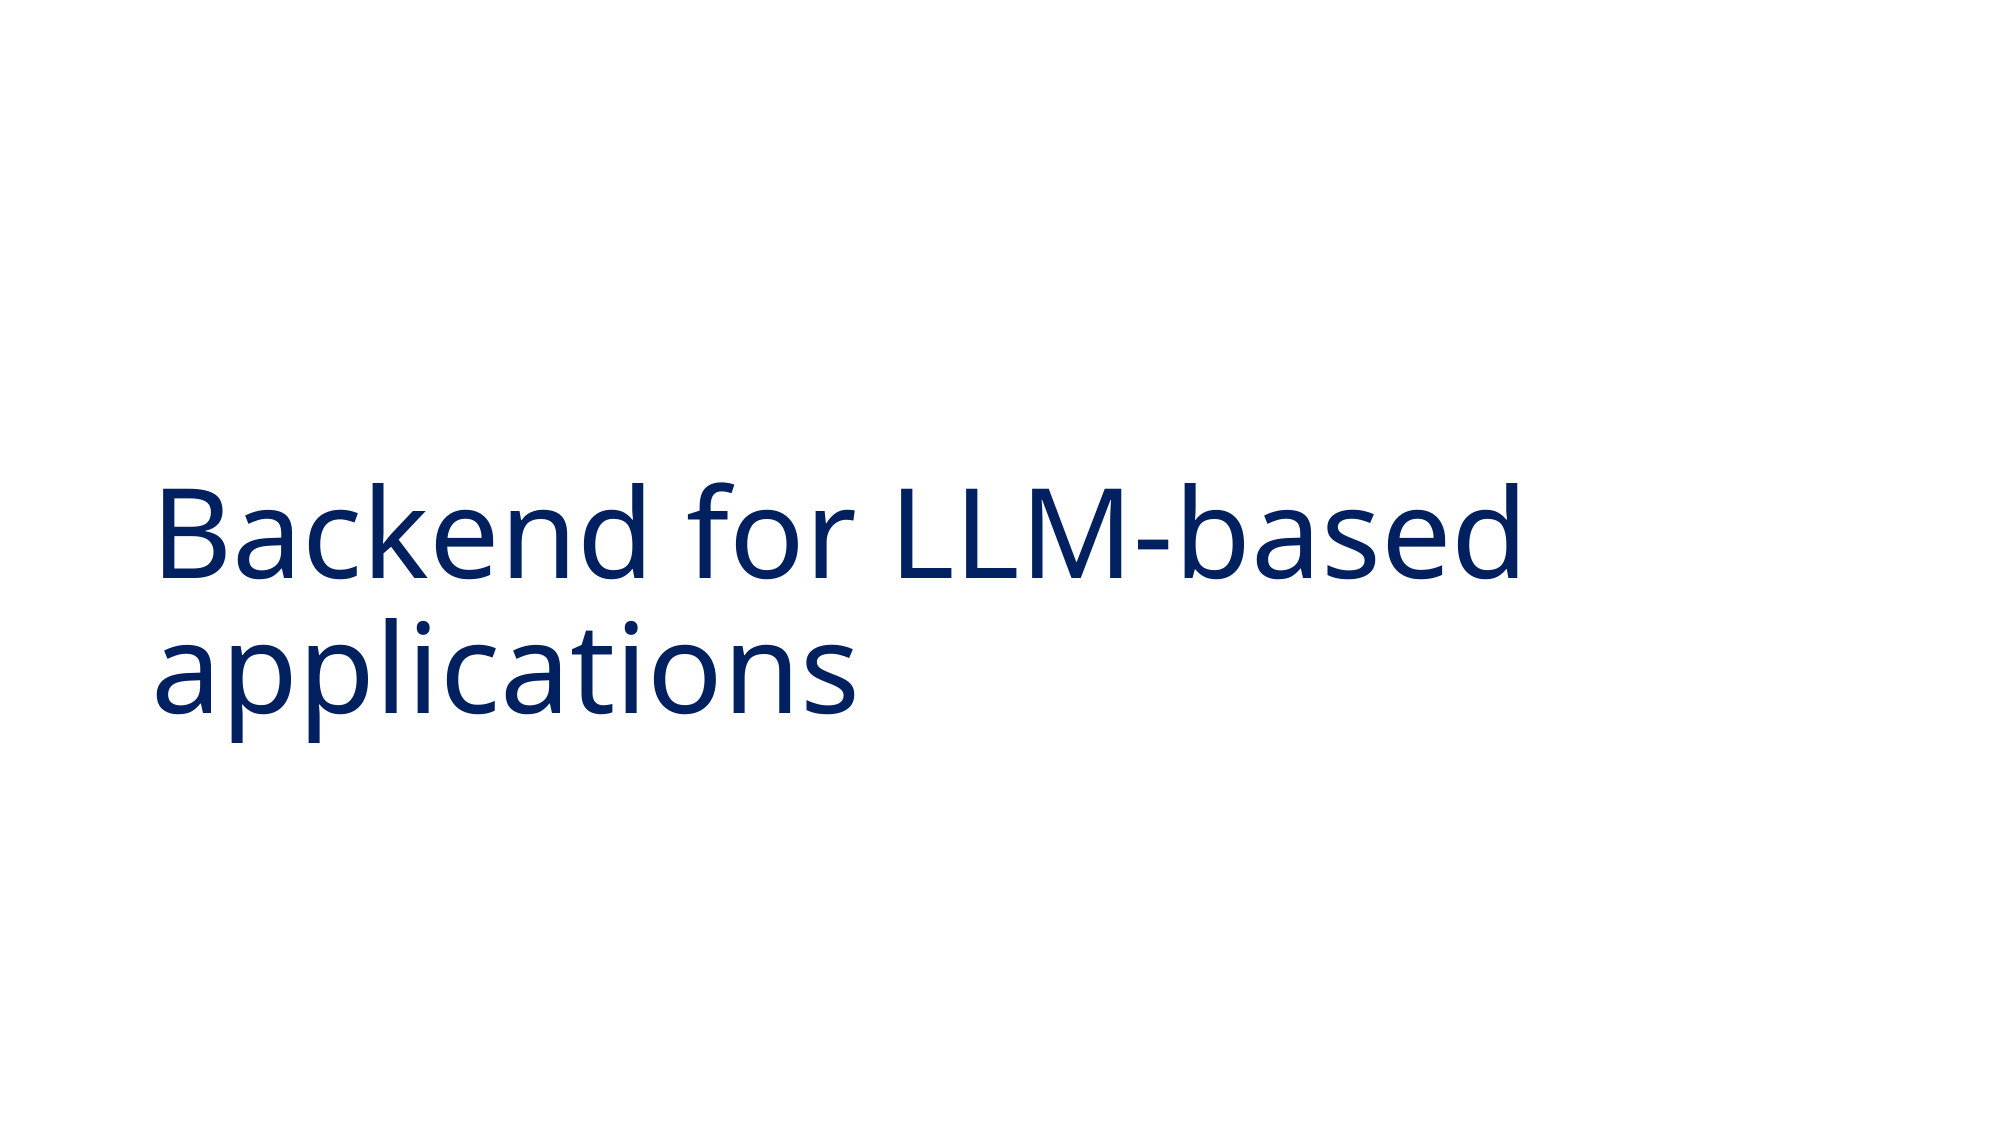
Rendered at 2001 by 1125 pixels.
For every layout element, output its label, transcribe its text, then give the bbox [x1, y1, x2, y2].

title Backend for LLM-based applications [136, 280, 1862, 749]
